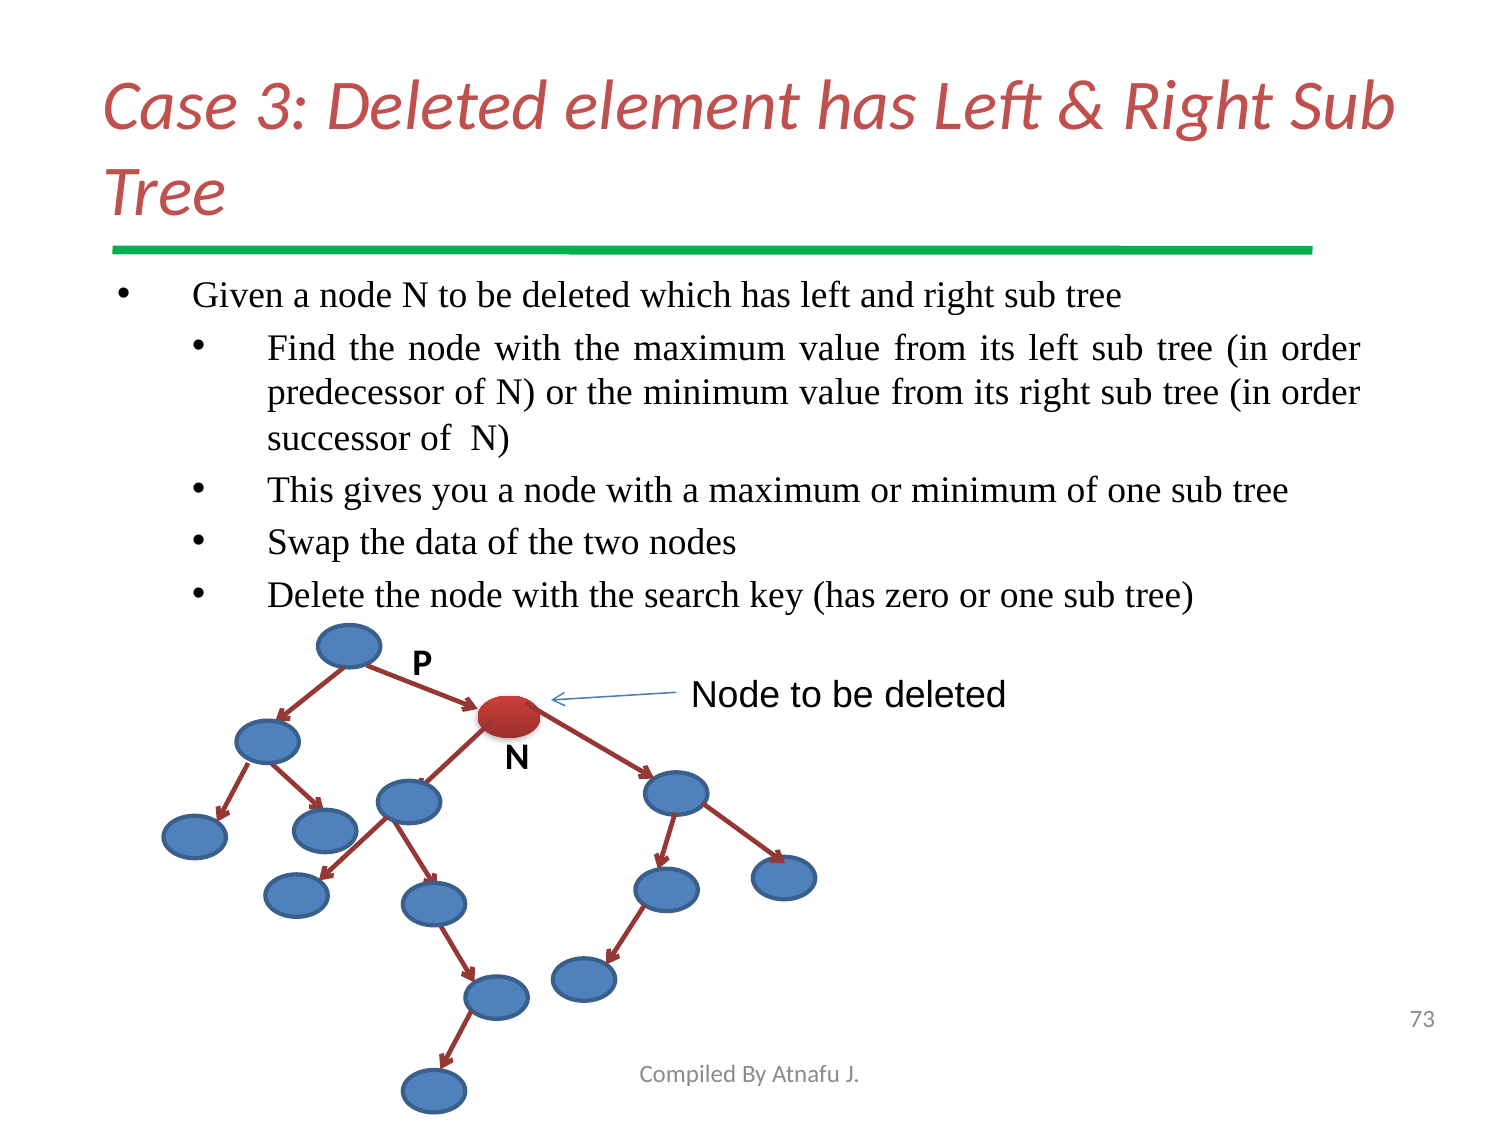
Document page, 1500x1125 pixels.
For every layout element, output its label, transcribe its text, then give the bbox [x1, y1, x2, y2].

slide_number 73 [1100, 987, 1450, 1048]
title Case 3: Deleted element has Left & Right Sub Tree [87, 50, 1438, 238]
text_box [163, 624, 1026, 1113]
list Given a node N to be deleted which has left and right sub tree Find the node with the maximum value from its left sub tree (in order predecessor of N) or the minimum value from its right sub tree (in order successor of N) This gives you a node with a maximum or minimum of one sub tree Swap the data of the two nodes Delete the node with the search key (has zero or one sub tree) [101, 262, 1377, 1050]
